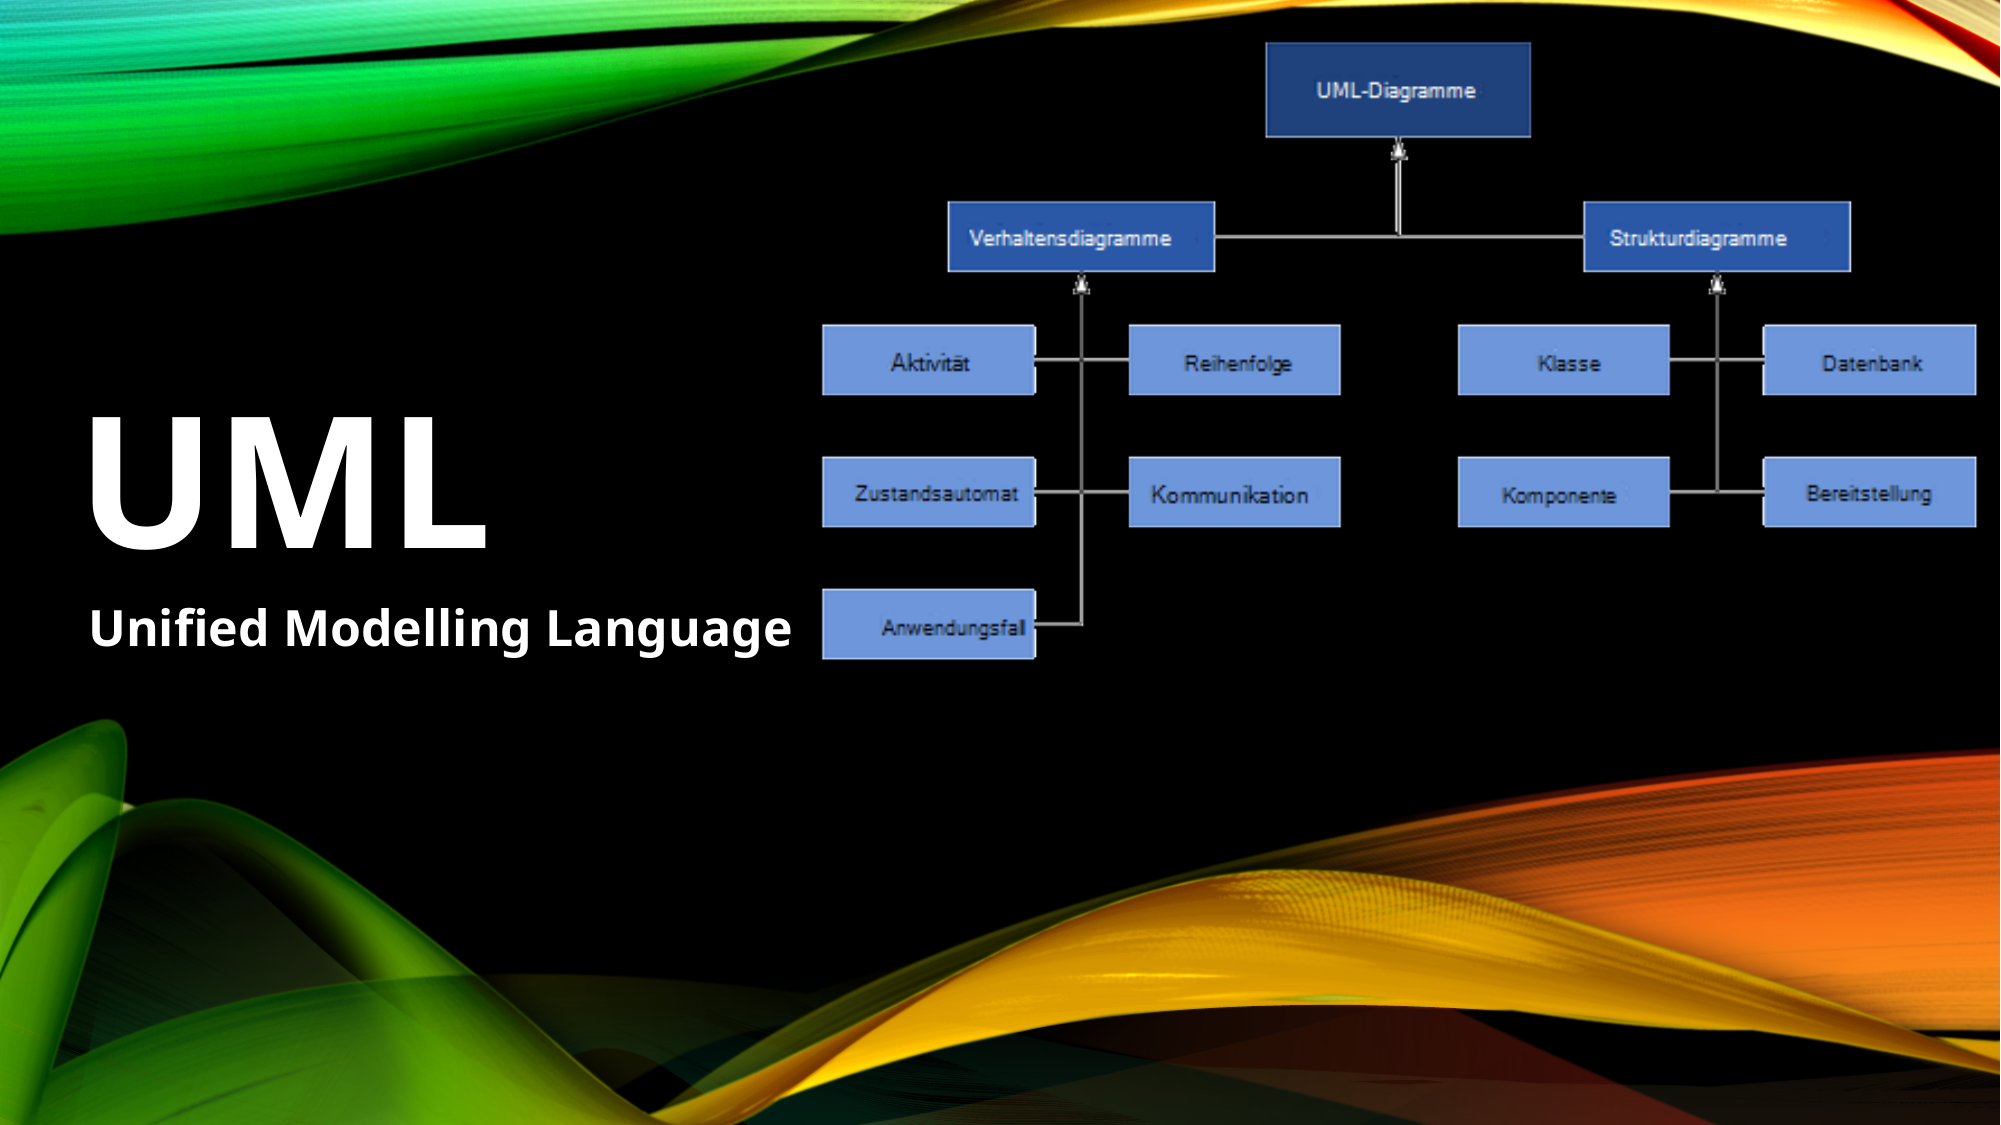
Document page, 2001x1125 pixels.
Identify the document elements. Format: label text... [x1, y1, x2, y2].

title UML [62, 295, 818, 596]
picture [0, 0, 2000, 665]
subtitle Unified Modelling Language [73, 595, 1775, 709]
picture [0, 717, 2000, 1125]
